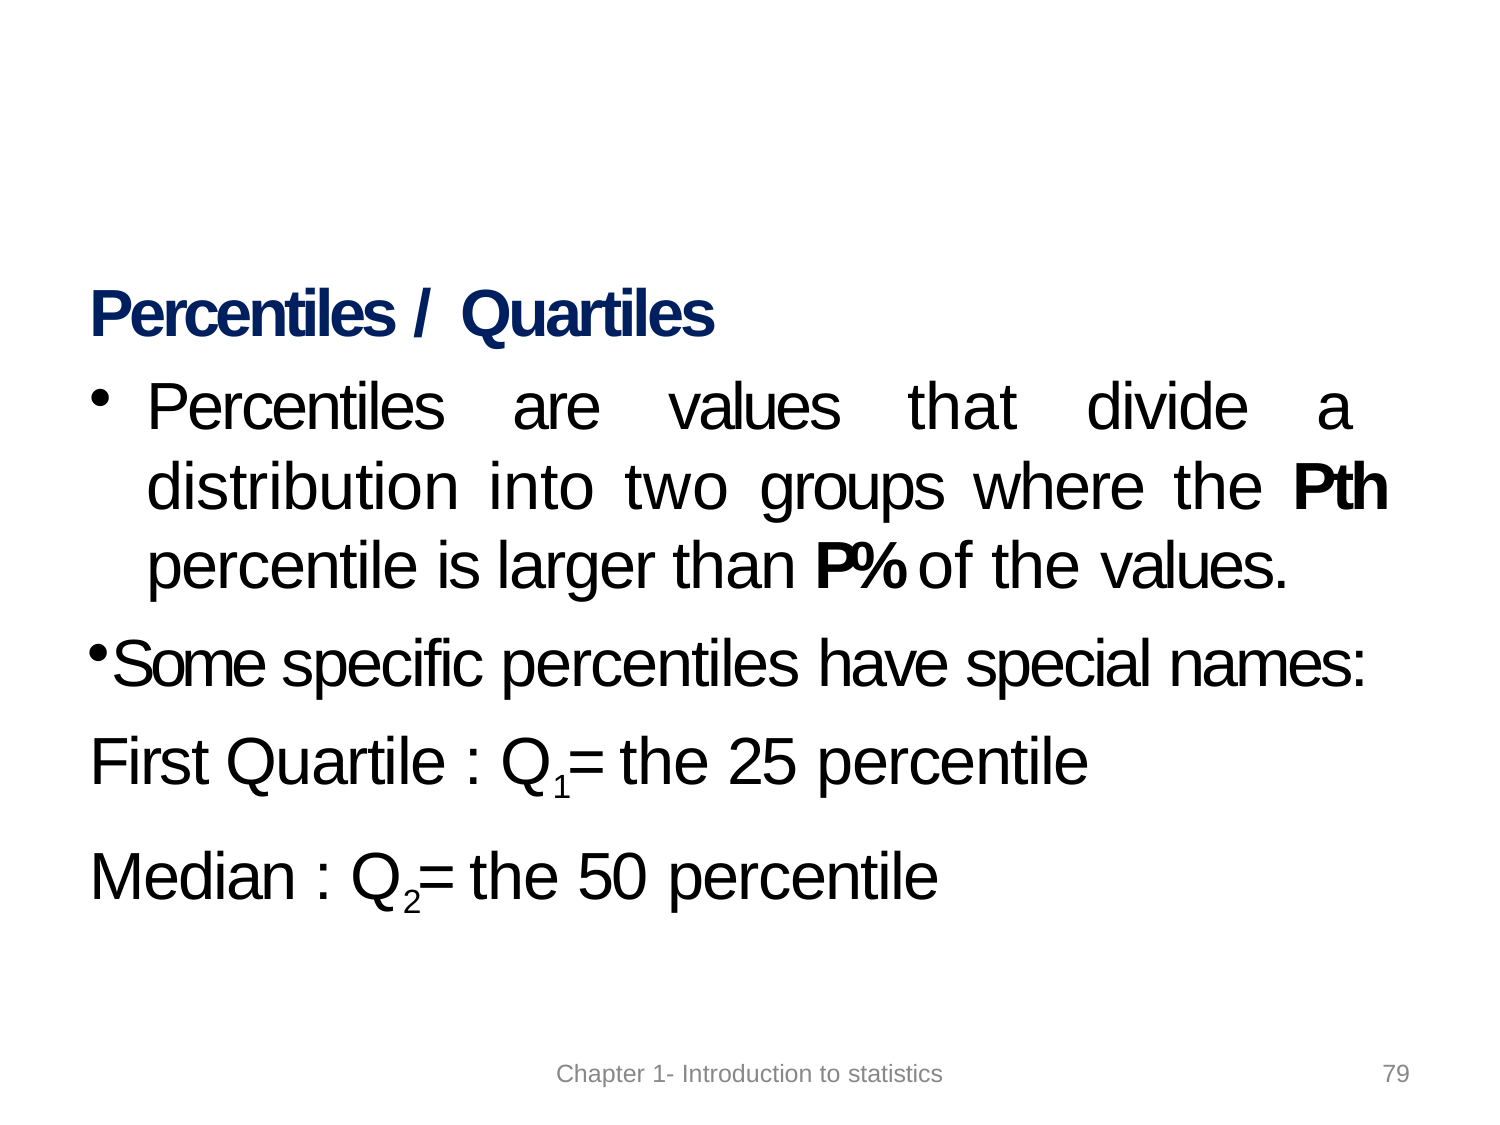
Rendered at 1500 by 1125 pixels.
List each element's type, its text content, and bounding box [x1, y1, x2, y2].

footer Chapter 1- Introduction to statistics [553, 1057, 946, 1125]
text_box Percentiles / Quartiles Percentiles are values that divide a distribution into two groups where the Pth percentile is larger than P% of the values. Some specific percentiles have special names: First Quartile : Q1 = the 25 percentile Median : Q2 = the 50 percentile [87, 251, 1413, 920]
slide_number 79 [1373, 1032, 1415, 1125]
